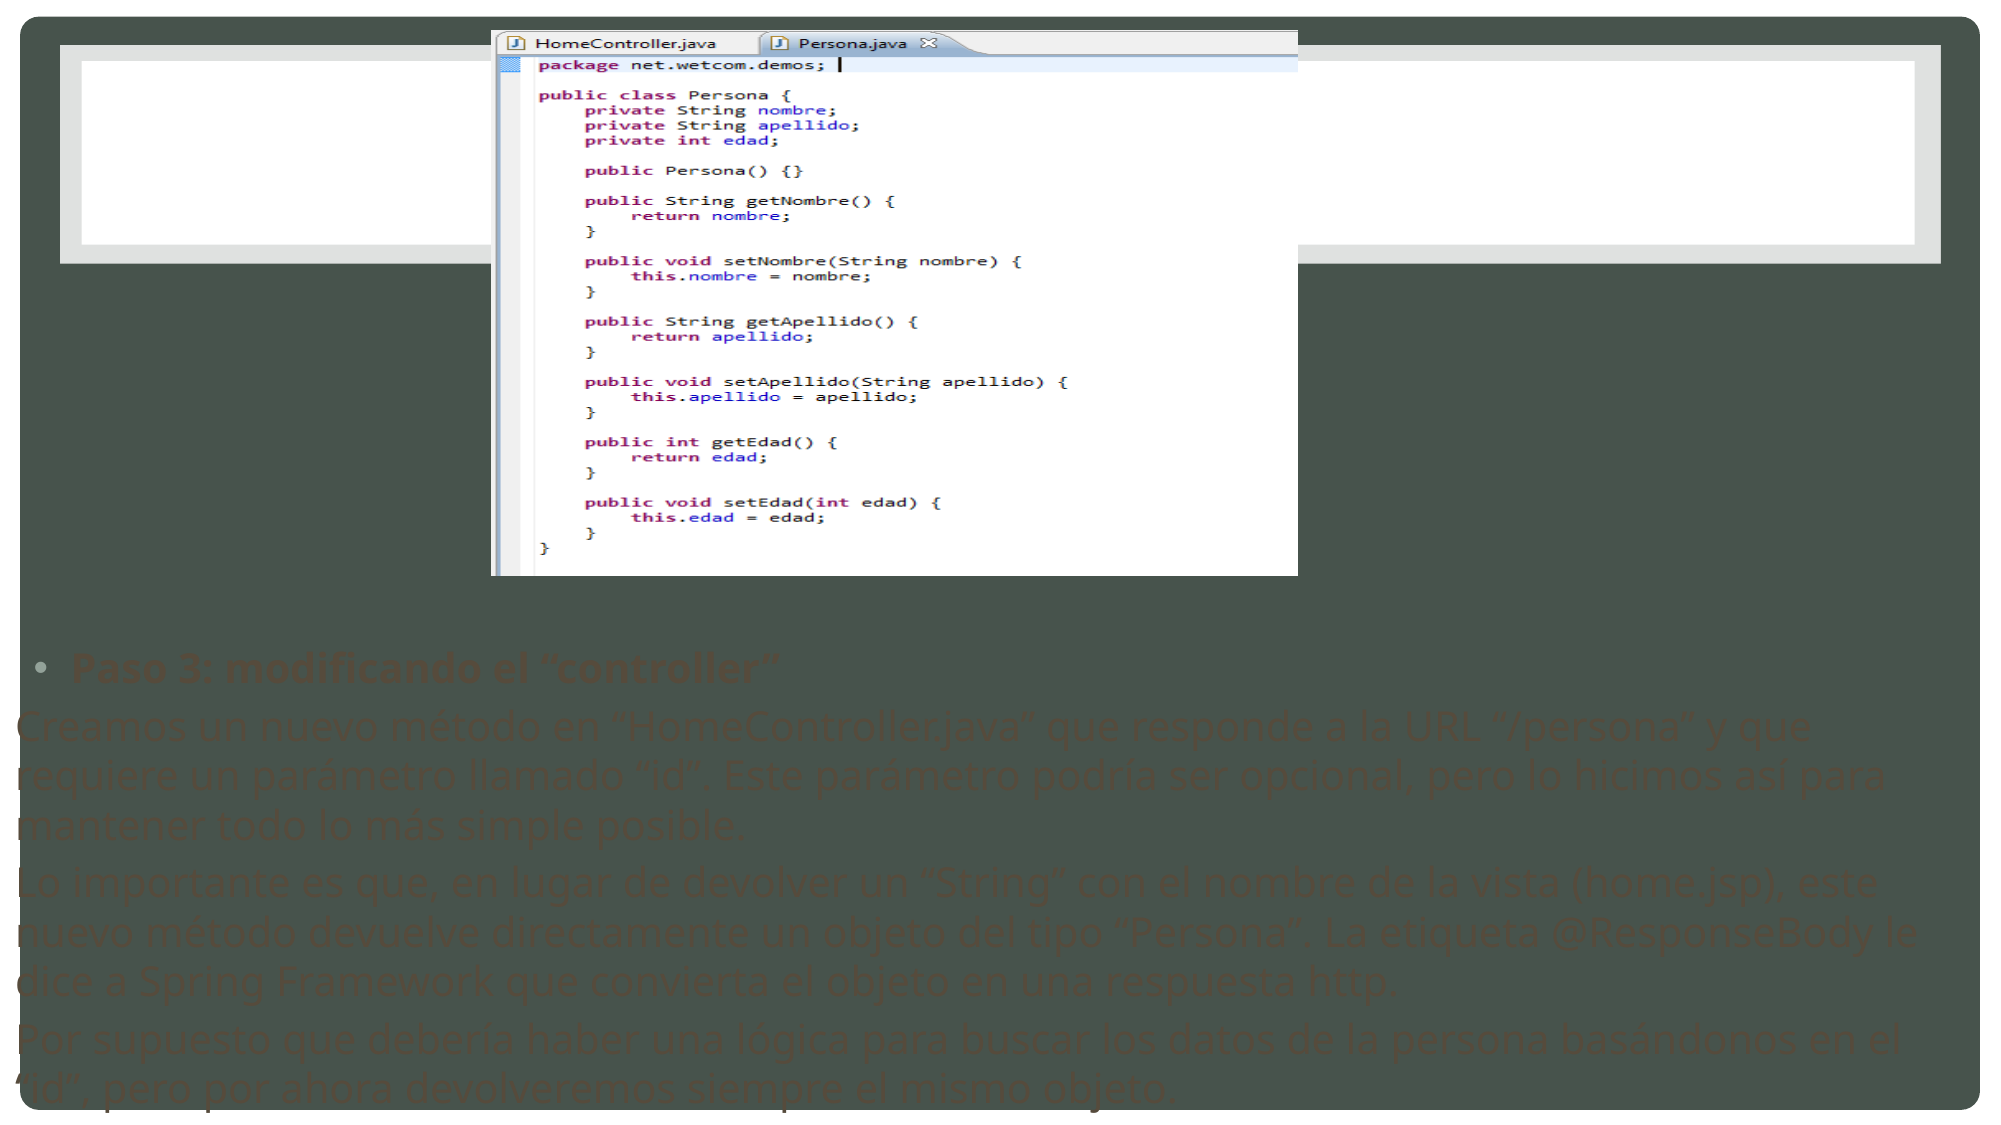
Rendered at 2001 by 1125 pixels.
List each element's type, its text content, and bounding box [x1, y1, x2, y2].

list Paso 3: modificando el “controller” Creamos un nuevo método en “HomeController.java” que responde a la URL “/persona” y que requiere un parámetro llamado “id”. Este parámetro podría ser opcional, pero lo hicimos así para mantener todo lo más simple posible. Lo importante es que, en lugar de devolver un “String” con el nombre de la vista (home.jsp), este nuevo método devuelve directamente un objeto del tipo “Persona”. La etiqueta @ResponseBody le dice a Spring Framework que convierta el objeto en una respuesta http. Por supuesto que debería haber una lógica para buscar los datos de la persona basándonos en el “id”, pero por ahora devolveremos siempre el mismo objeto. [0, 0, 2000, 1125]
picture [491, 30, 1299, 577]
